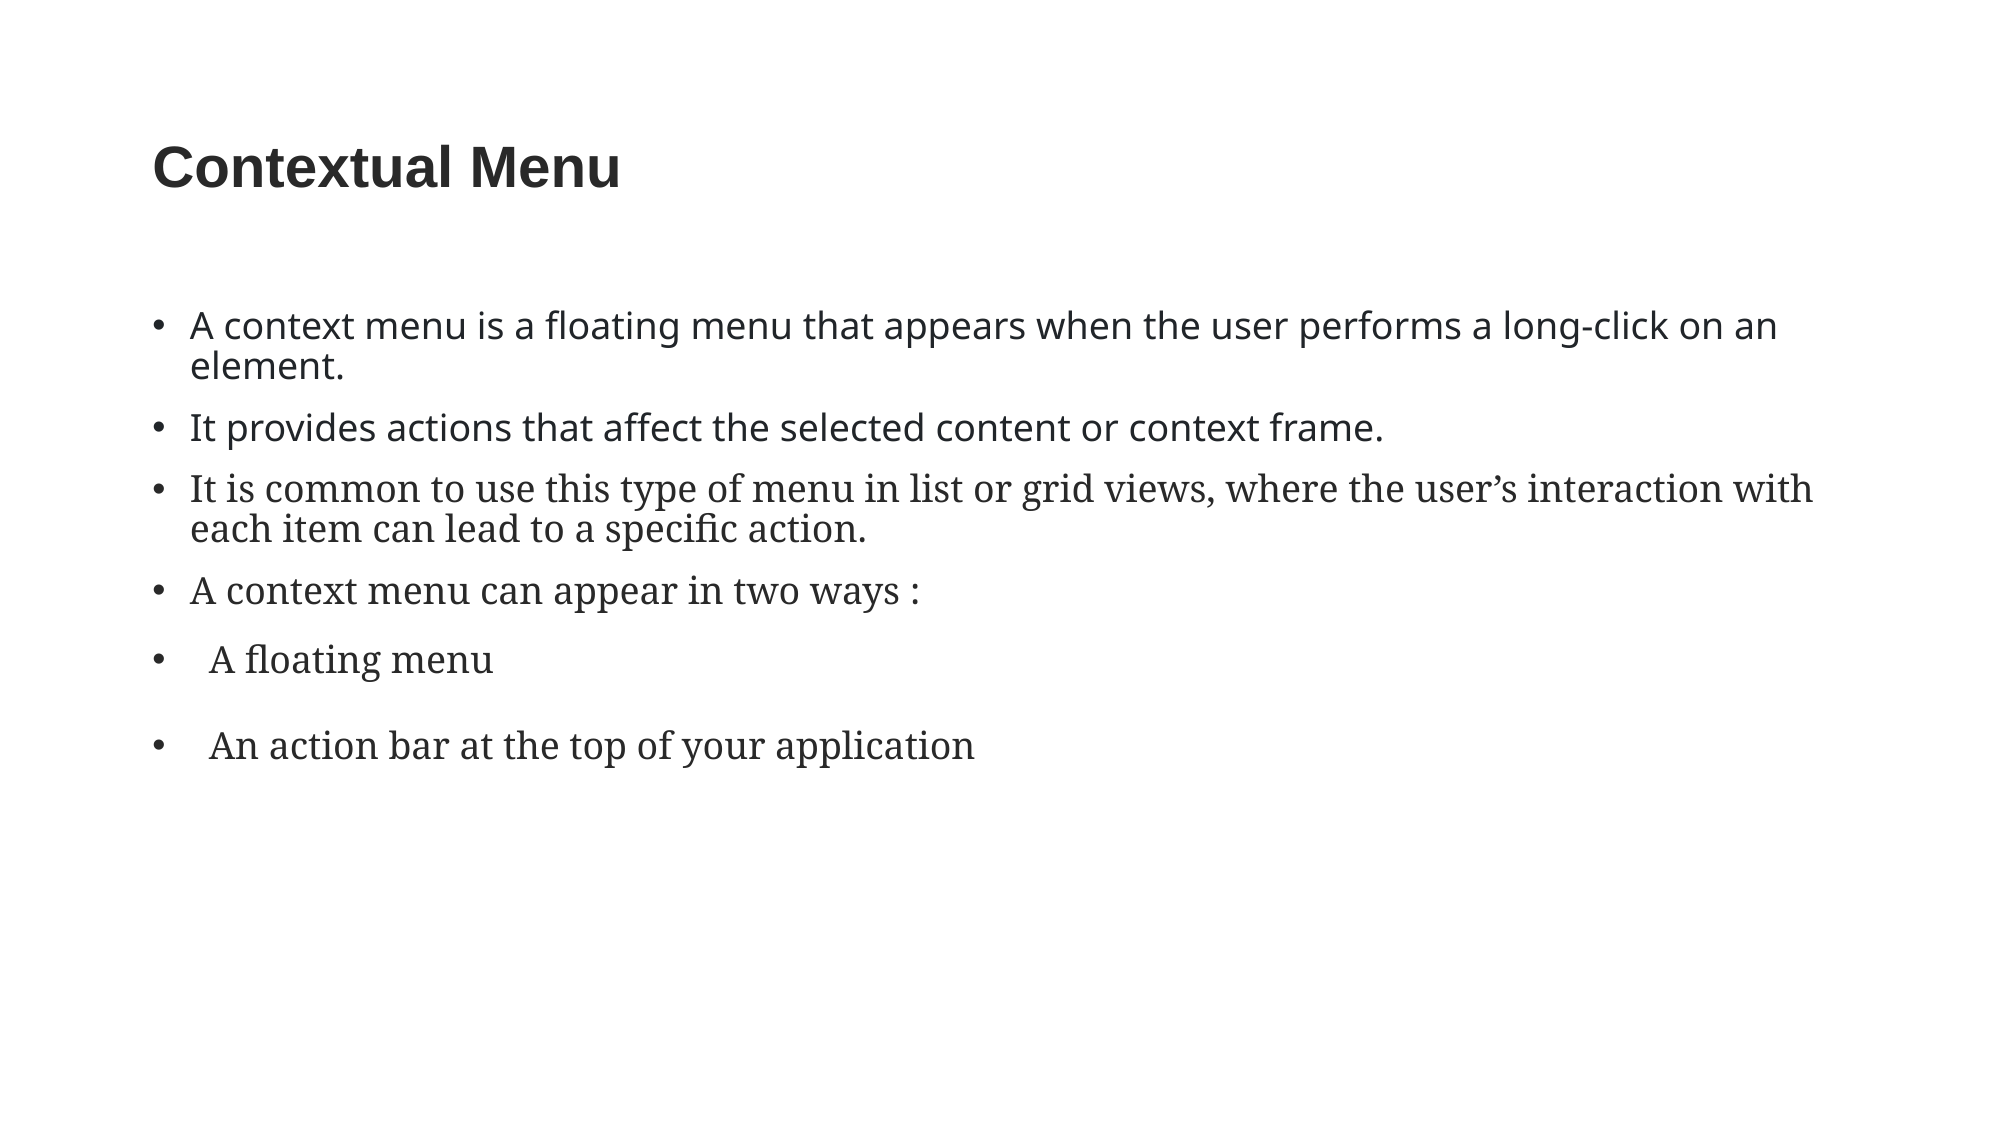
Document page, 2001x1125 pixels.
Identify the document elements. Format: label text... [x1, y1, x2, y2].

list A context menu is a floating menu that appears when the user performs a long-click on an element. It provides actions that affect the selected content or context frame. It is common to use this type of menu in list or grid views, where the user’s interaction with each item can lead to a specific action. A context menu can appear in two ways : A floating menu An action bar at the top of your application [137, 299, 1863, 1014]
title Contextual Menu [137, 59, 1863, 278]
